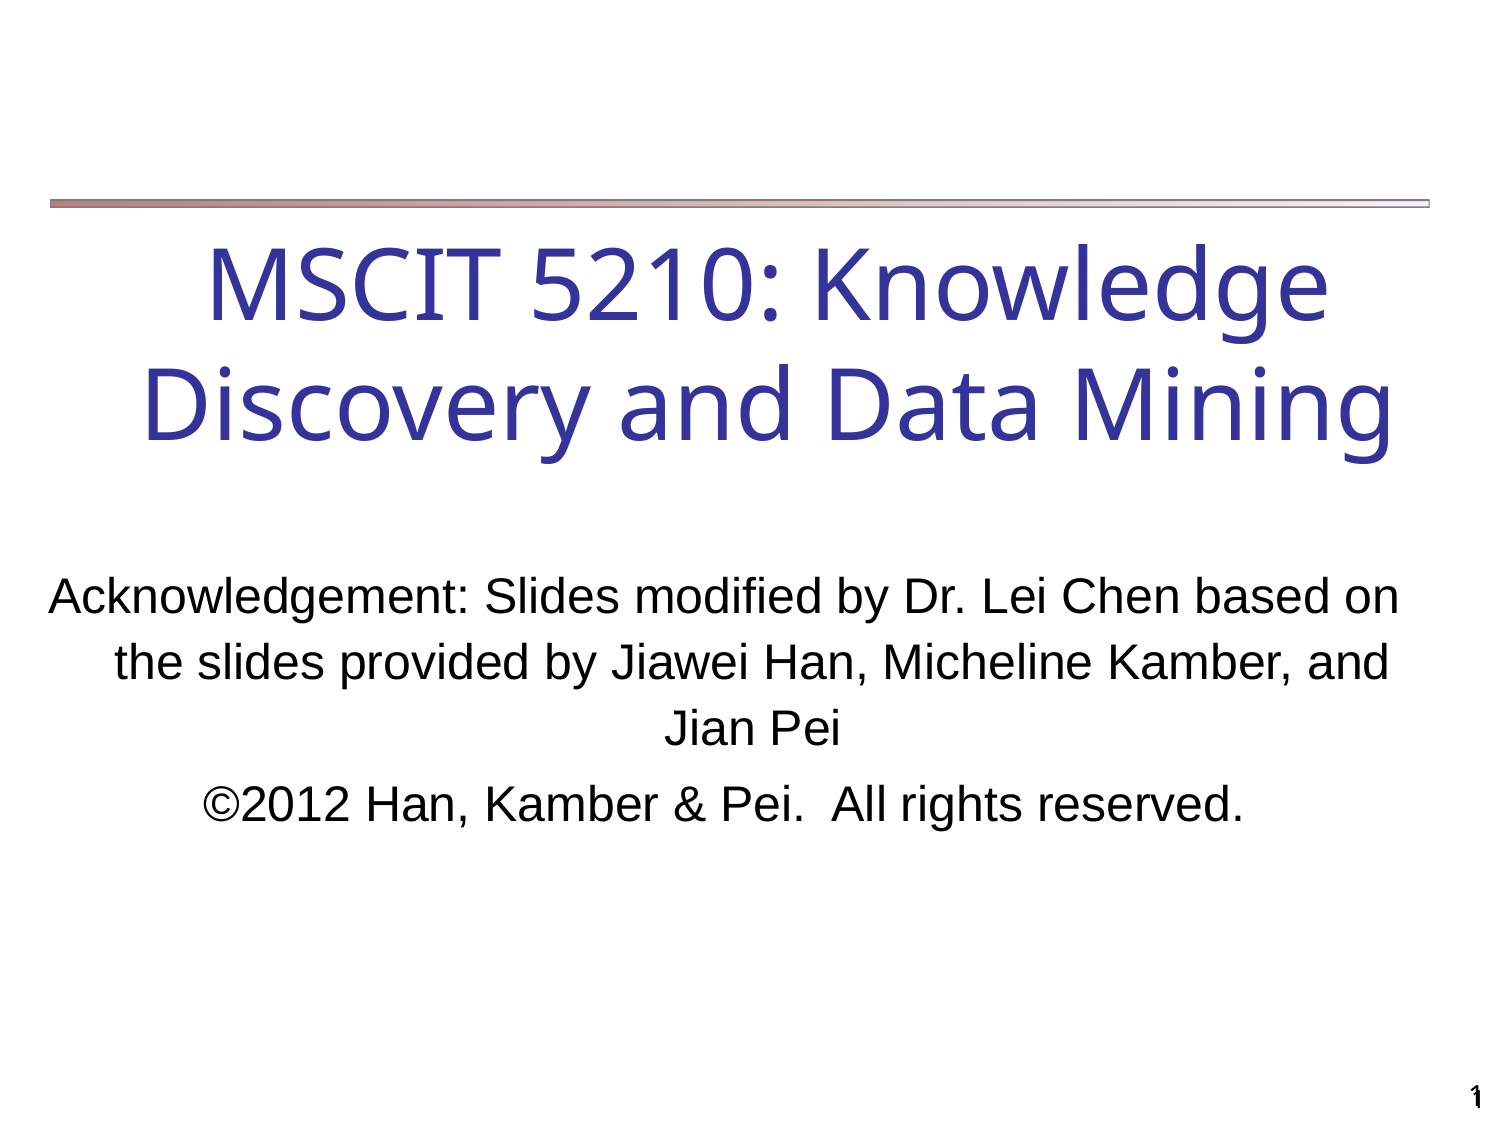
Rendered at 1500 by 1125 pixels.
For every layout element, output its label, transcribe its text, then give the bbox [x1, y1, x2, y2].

text_box 1 [1187, 1049, 1500, 1125]
title MSCIT 5210: Knowledge Discovery and Data Mining [49, 287, 1488, 538]
list Acknowledgement: Slides modified by Dr. Lei Chen based on the slides provided by Jiawei Han, Micheline Kamber, and Jian Pei ©2012 Han, Kamber & Pei. All rights reserved. [0, 549, 1451, 888]
